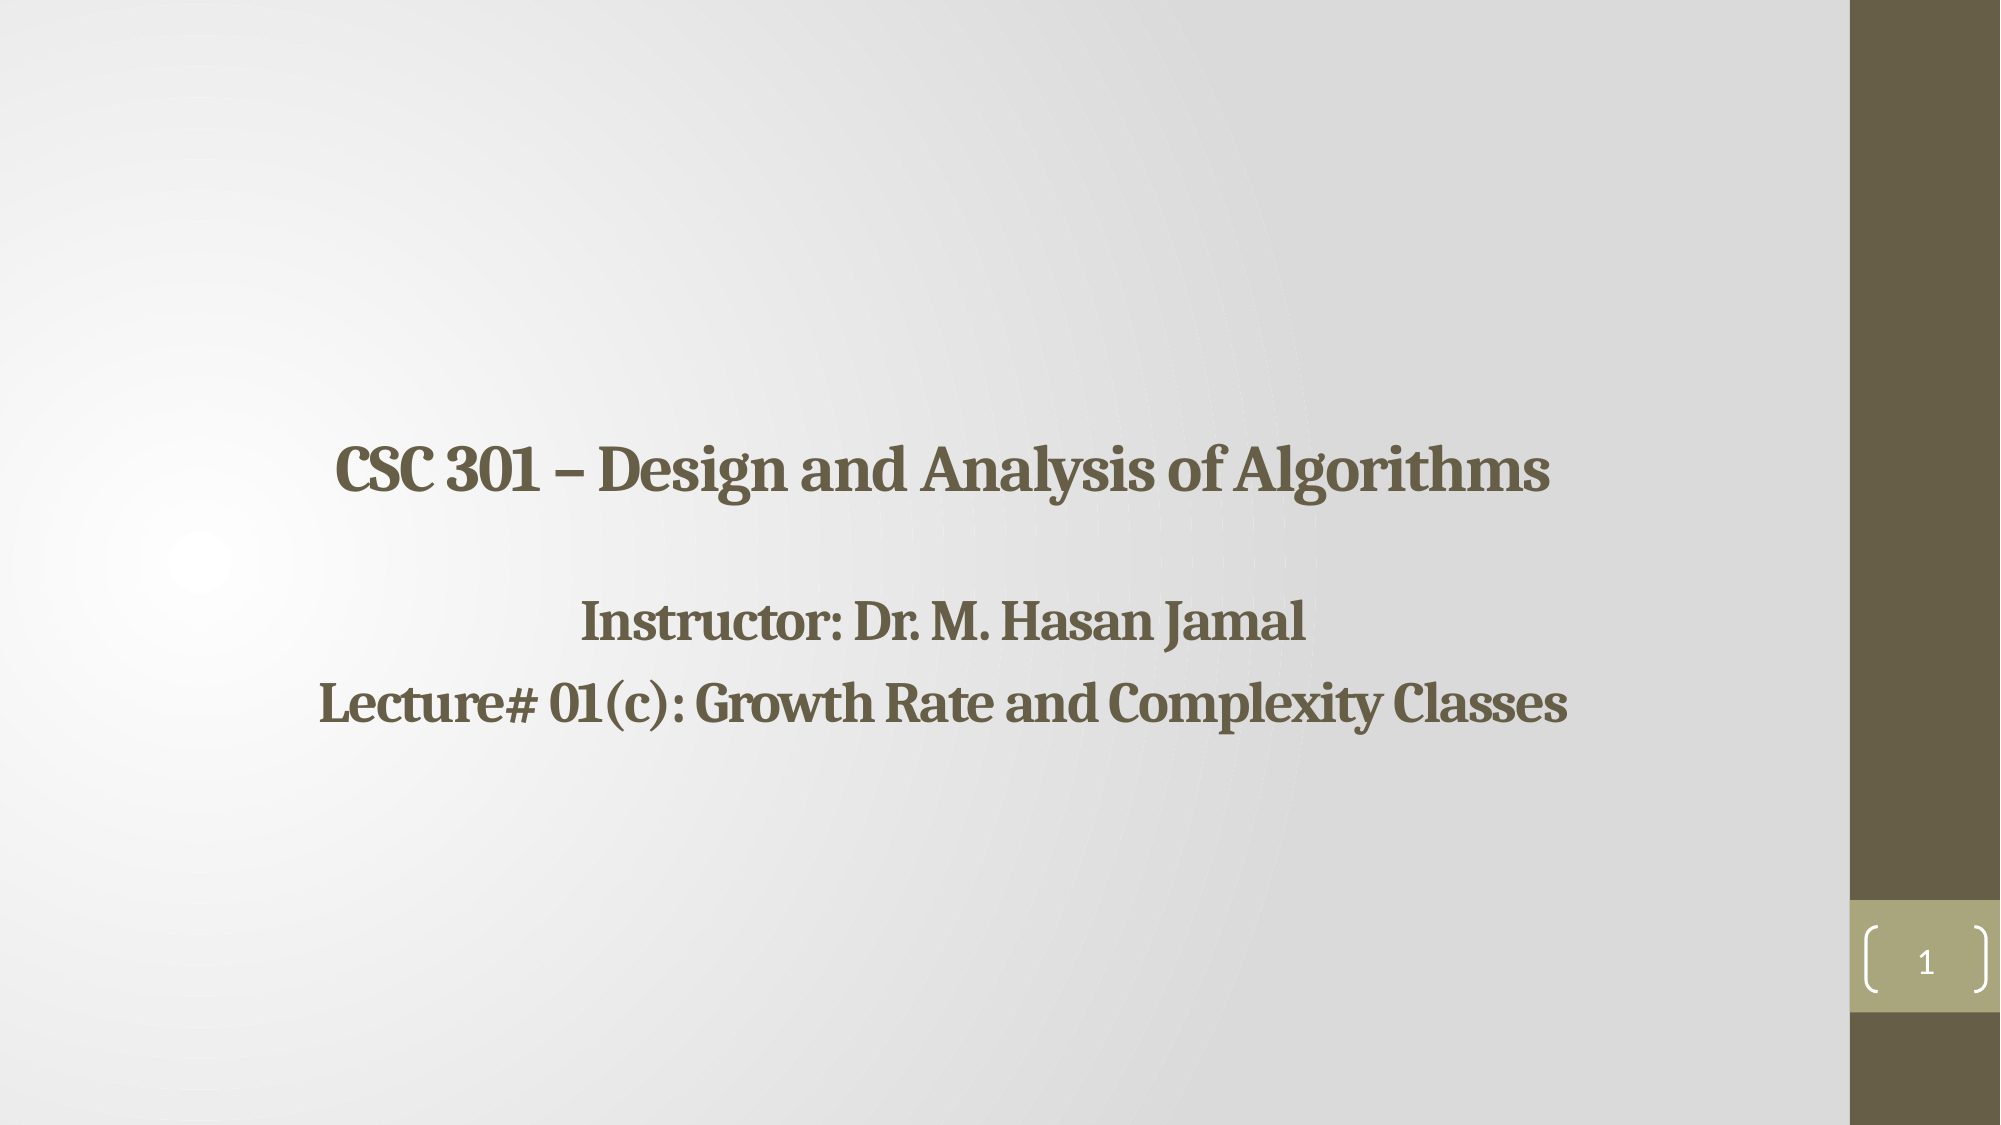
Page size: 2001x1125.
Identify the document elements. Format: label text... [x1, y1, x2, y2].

title CSC 301 – Design and Analysis of Algorithms [249, 271, 1638, 513]
slide_number 1 [1864, 925, 1988, 994]
text_box Instructor: Dr. M. Hasan Jamal Lecture# 01(c): Growth Rate and Complexity Classes [249, 574, 1638, 863]
